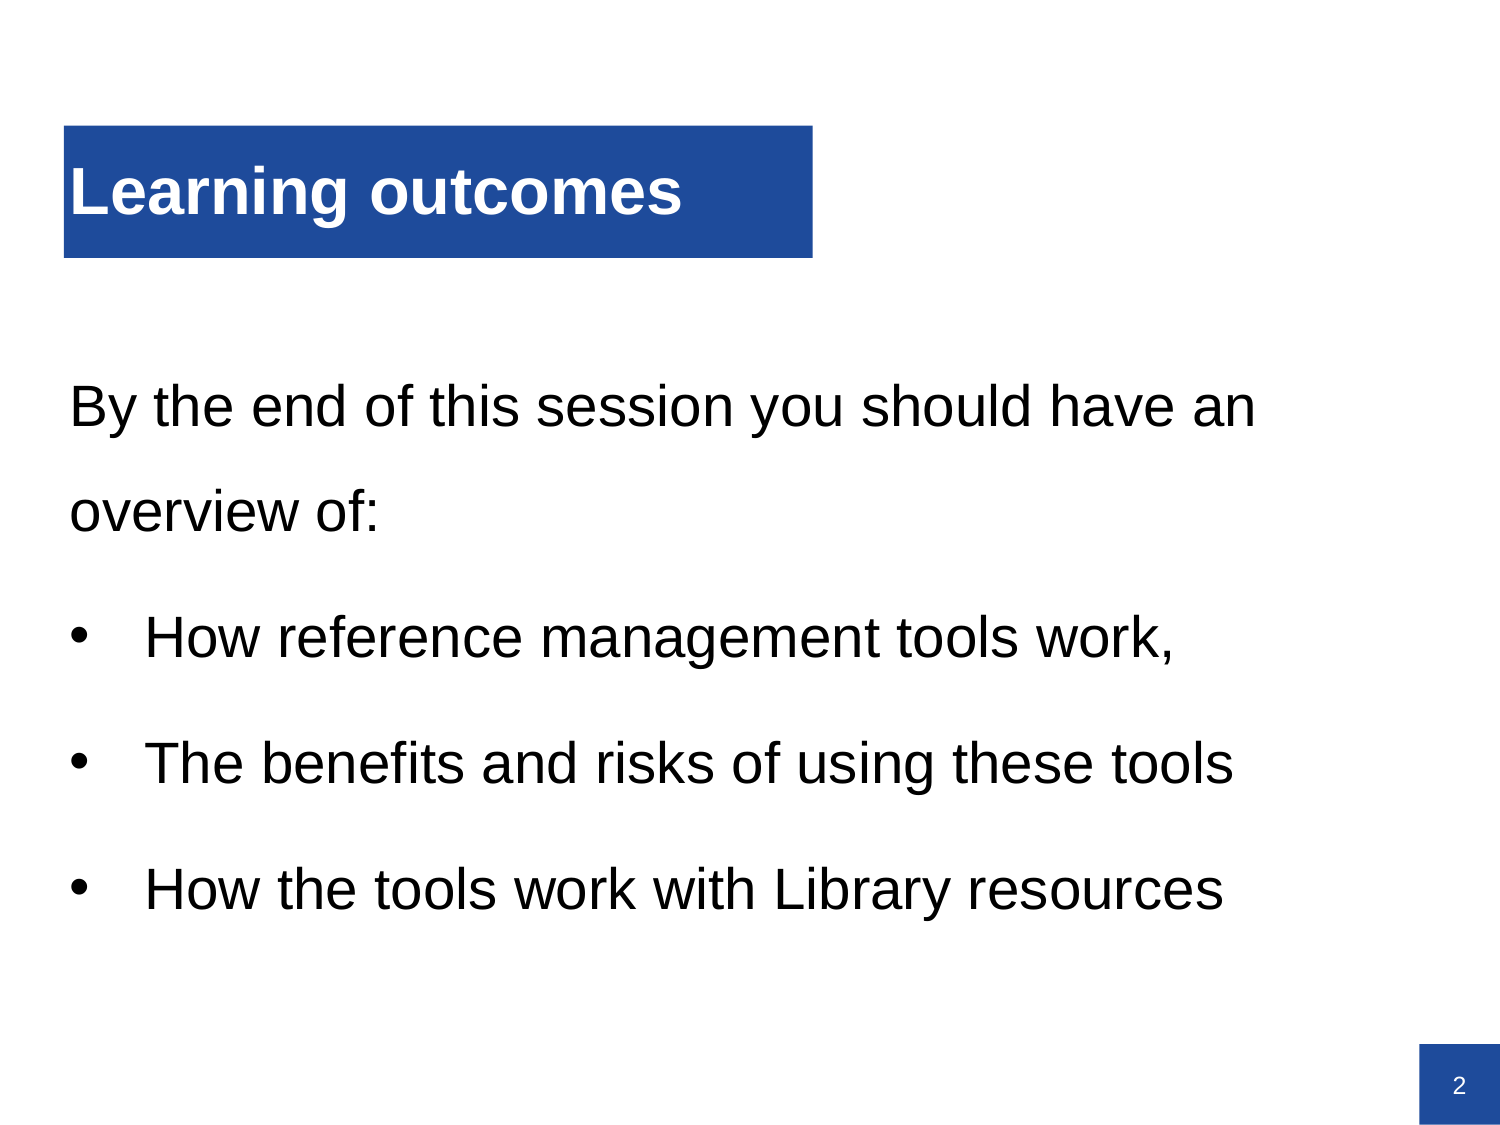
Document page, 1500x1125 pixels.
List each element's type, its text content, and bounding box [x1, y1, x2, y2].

title Learning outcomes [63, 125, 813, 258]
list By the end of this session you should have an overview of: How reference management tools work, The benefits and risks of using these tools How the tools work with Library resources [63, 327, 1420, 937]
